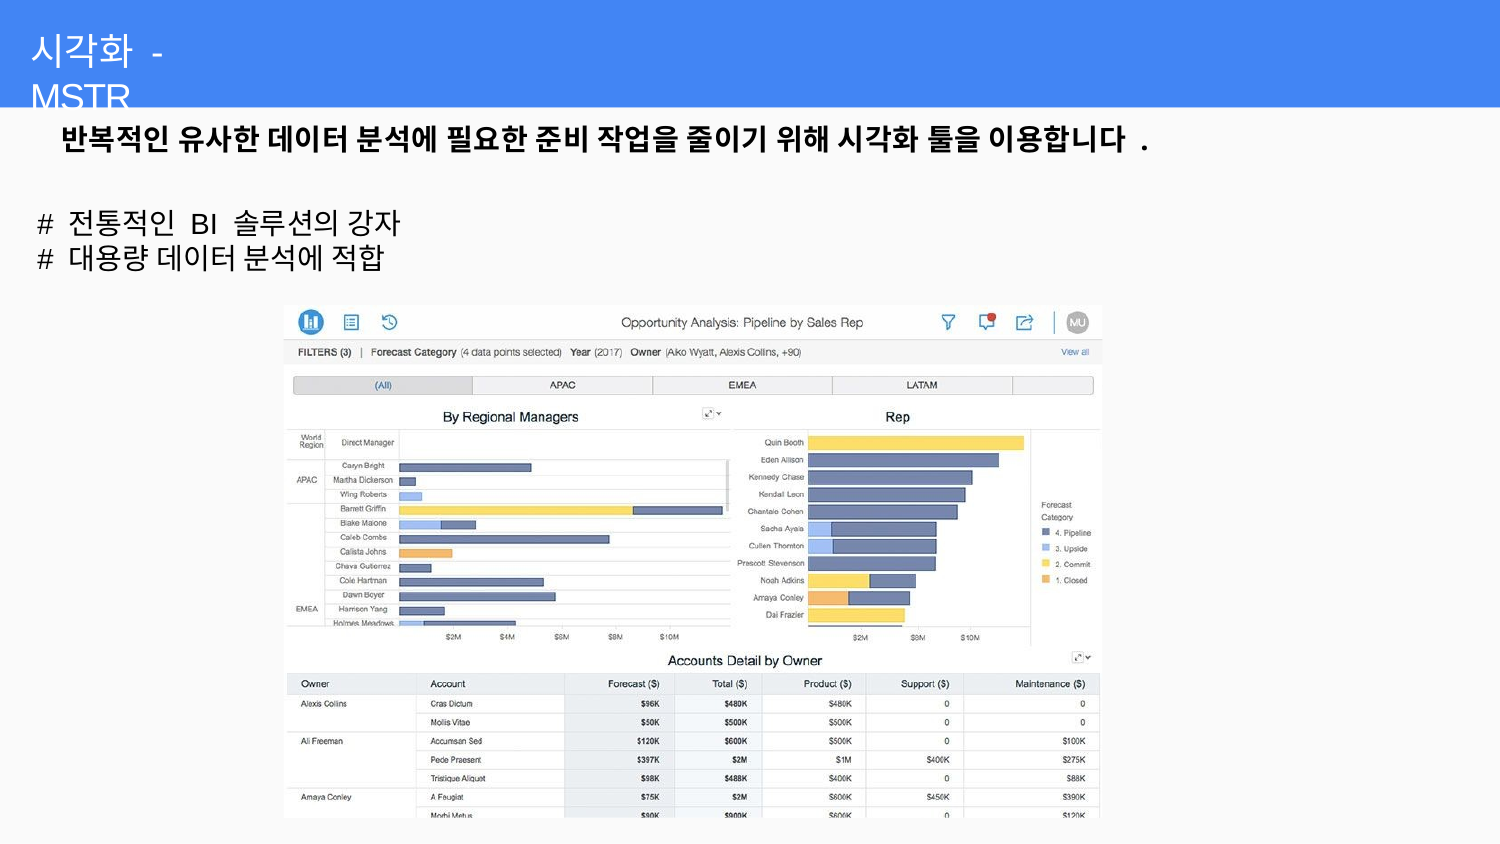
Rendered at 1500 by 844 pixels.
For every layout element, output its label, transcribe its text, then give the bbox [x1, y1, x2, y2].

text_box 반복적인 유사한 데이터 분석에 필요한 준비 작업을 줄이기 위해 시각화 툴을 이용합니다 . # 전통적인 BI 솔루션의 강자 # 대용량 데이터 분석에 적합 [35, 119, 1224, 275]
text_box [283, 305, 1103, 818]
text_box 시각화 - MSTR [28, 25, 275, 118]
